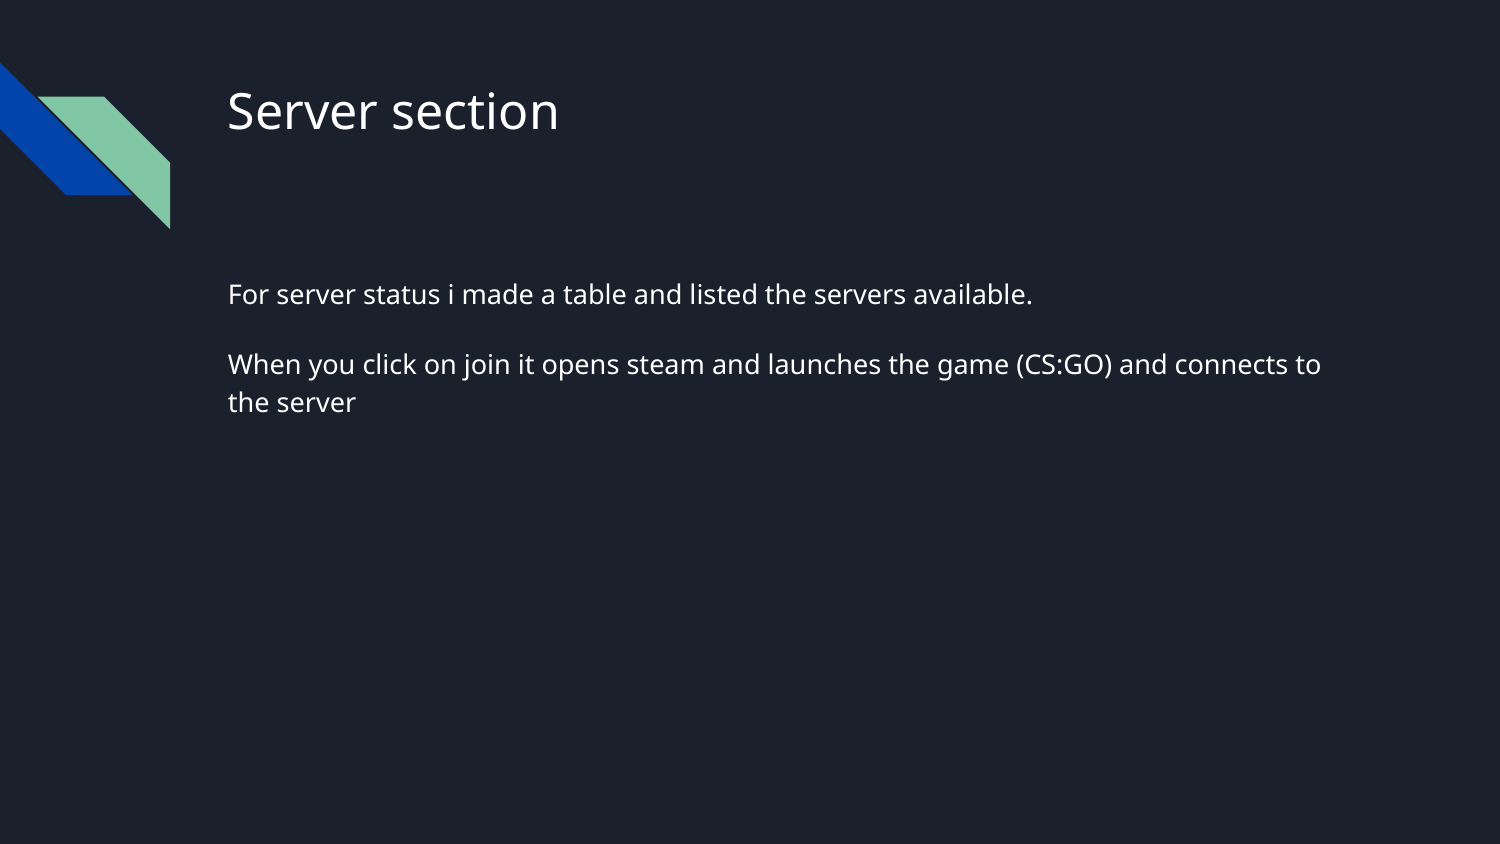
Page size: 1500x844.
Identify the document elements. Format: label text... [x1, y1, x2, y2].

title Server section [212, 64, 1368, 215]
list For server status i made a table and listed the servers available. When you click on join it opens steam and launches the game (CS:GO) and connects to the server [212, 257, 1368, 735]
